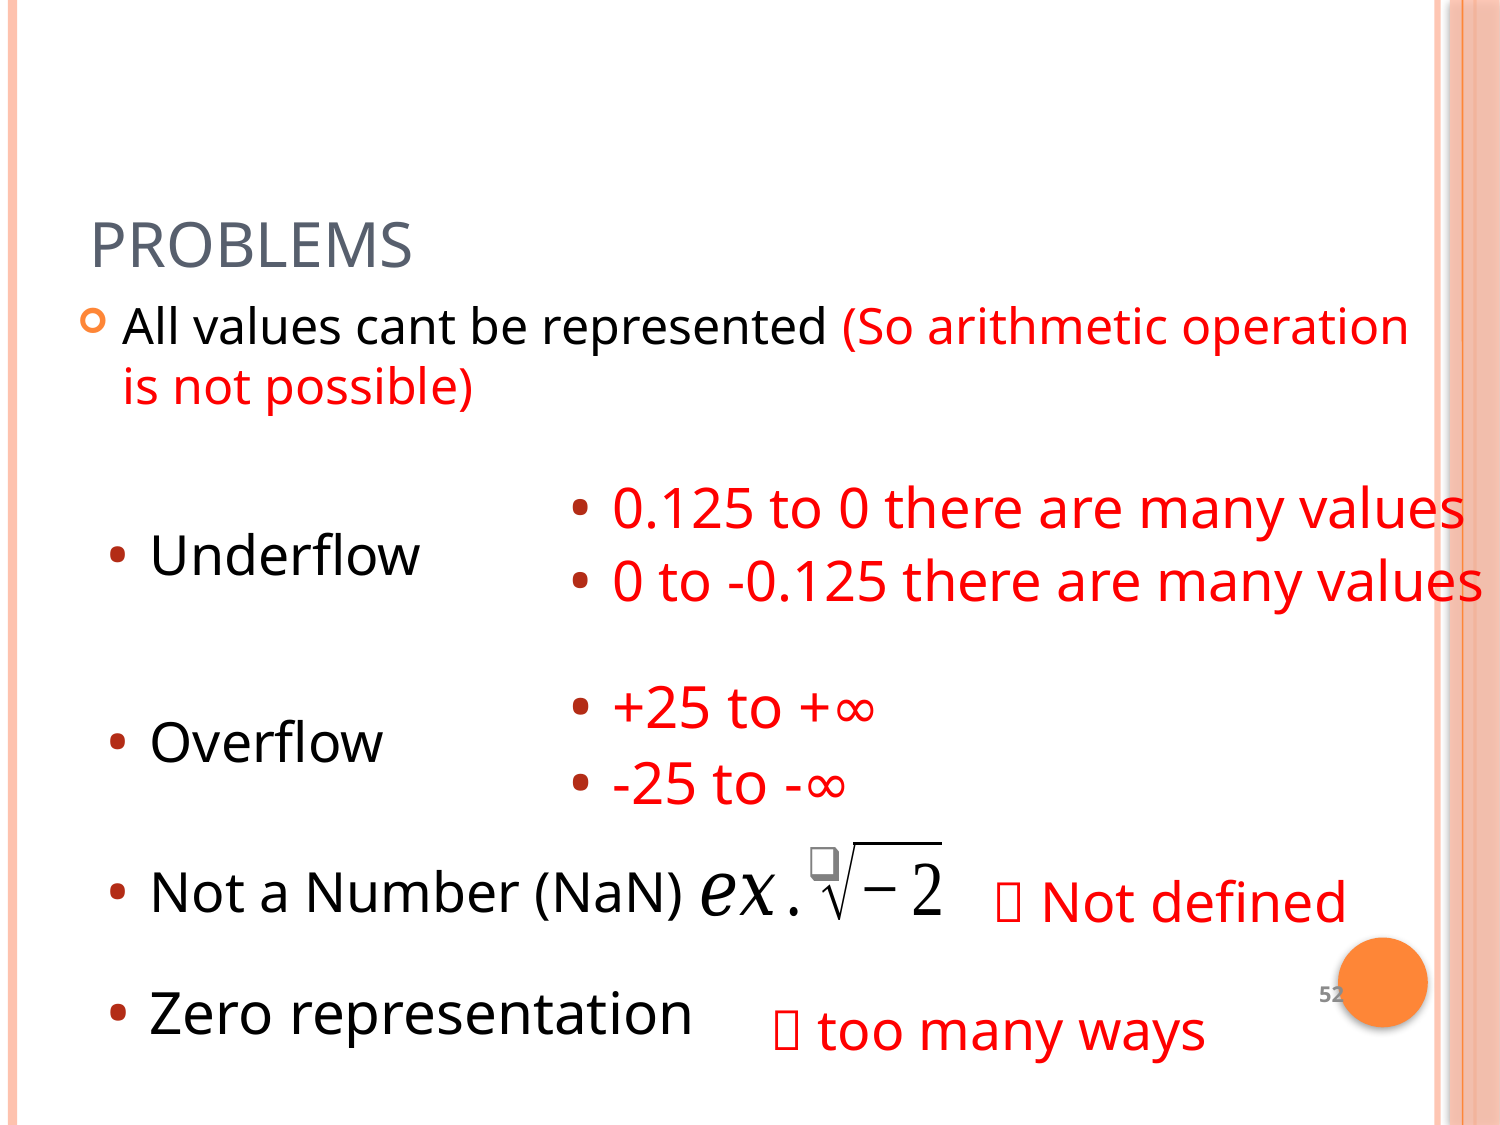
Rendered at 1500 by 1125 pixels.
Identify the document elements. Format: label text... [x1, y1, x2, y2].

slide_number 52 [1264, 965, 1359, 1025]
text_box Underflow [75, 512, 538, 594]
text_box Not a Number (NaN) [75, 849, 1413, 932]
text_box Overflow [75, 699, 538, 782]
title Problems [75, 112, 1425, 287]
text_box +25 to +∞ -25 to -∞ [537, 662, 955, 825]
text_box  Not defined [960, 860, 1384, 942]
text_box  too many ways [737, 987, 1350, 1069]
text_box 0.125 to 0 there are many values 0 to -0.125 there are many values [537, 465, 1500, 628]
text_box Zero representation [75, 968, 763, 1050]
list All values cant be represented (So arithmetic operation is not possible) [62, 287, 1475, 450]
